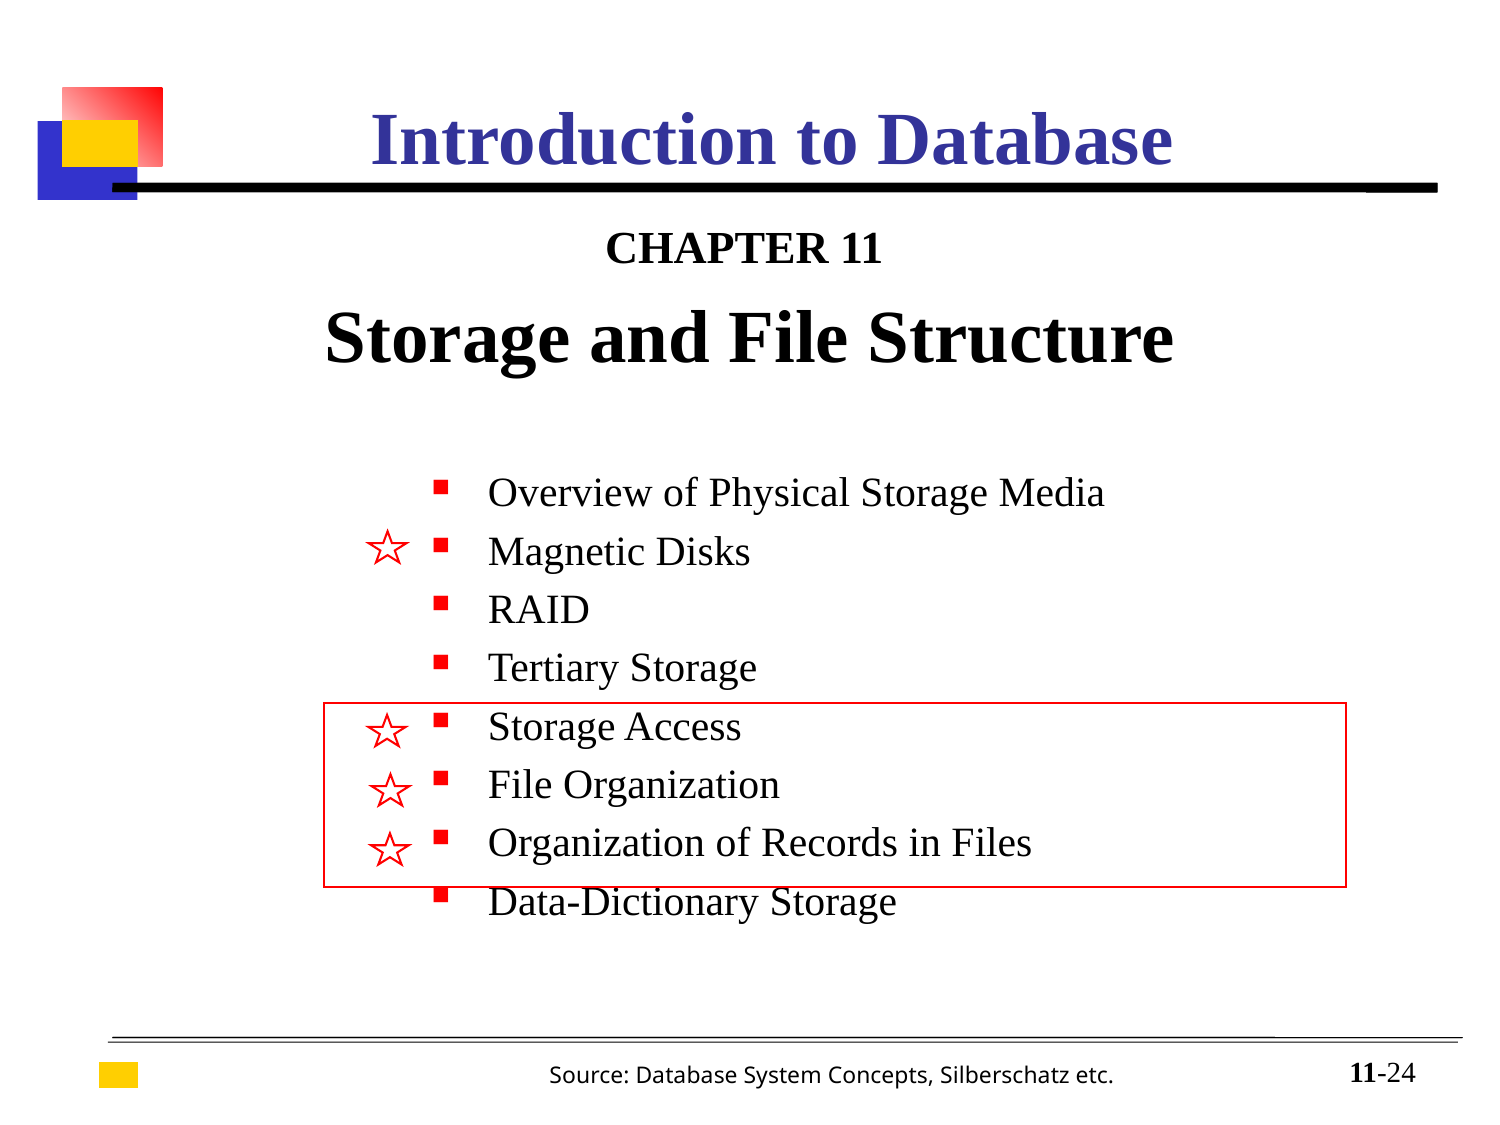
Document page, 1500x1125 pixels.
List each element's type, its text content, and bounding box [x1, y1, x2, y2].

list CHAPTER 11 Storage and File Structure [176, 210, 1324, 985]
slide_number 11-24 [1305, 1045, 1432, 1096]
text_box Overview of Physical Storage Media Magnetic Disks RAID Tertiary Storage Storage Access File Organization Organization of Records in Files Data-Dictionary Storage [416, 457, 1185, 702]
text_box Overview of Physical Storage Media Magnetic Disks RAID Tertiary Storage Storage Access File Organization Organization of Records in Files Data-Dictionary Storage [416, 888, 1185, 976]
title Introduction to Database [232, 75, 1313, 188]
text_box [323, 702, 1346, 888]
text_box [368, 531, 407, 563]
